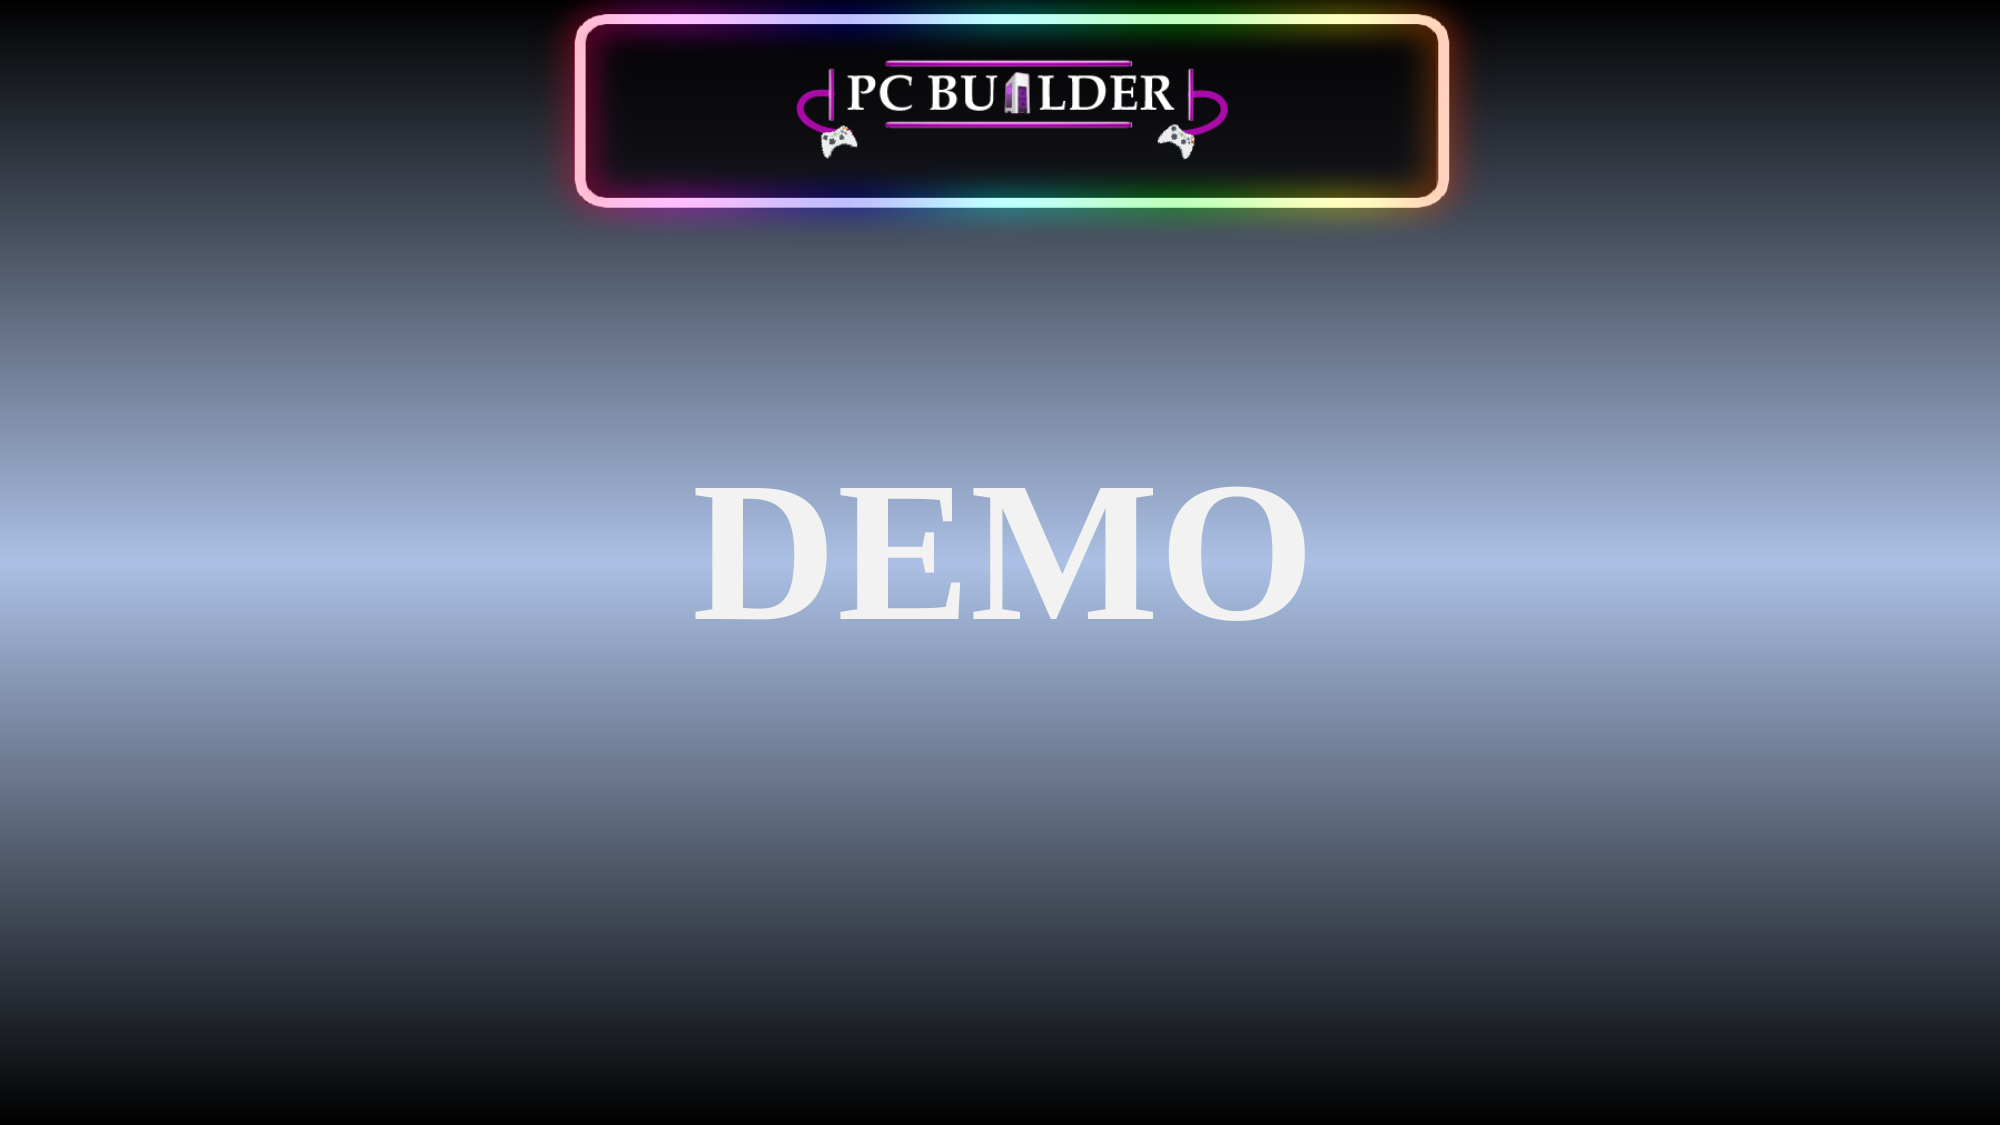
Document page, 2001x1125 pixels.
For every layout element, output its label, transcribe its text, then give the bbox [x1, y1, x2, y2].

picture [529, 0, 1495, 248]
title DEMO [253, 278, 1754, 671]
